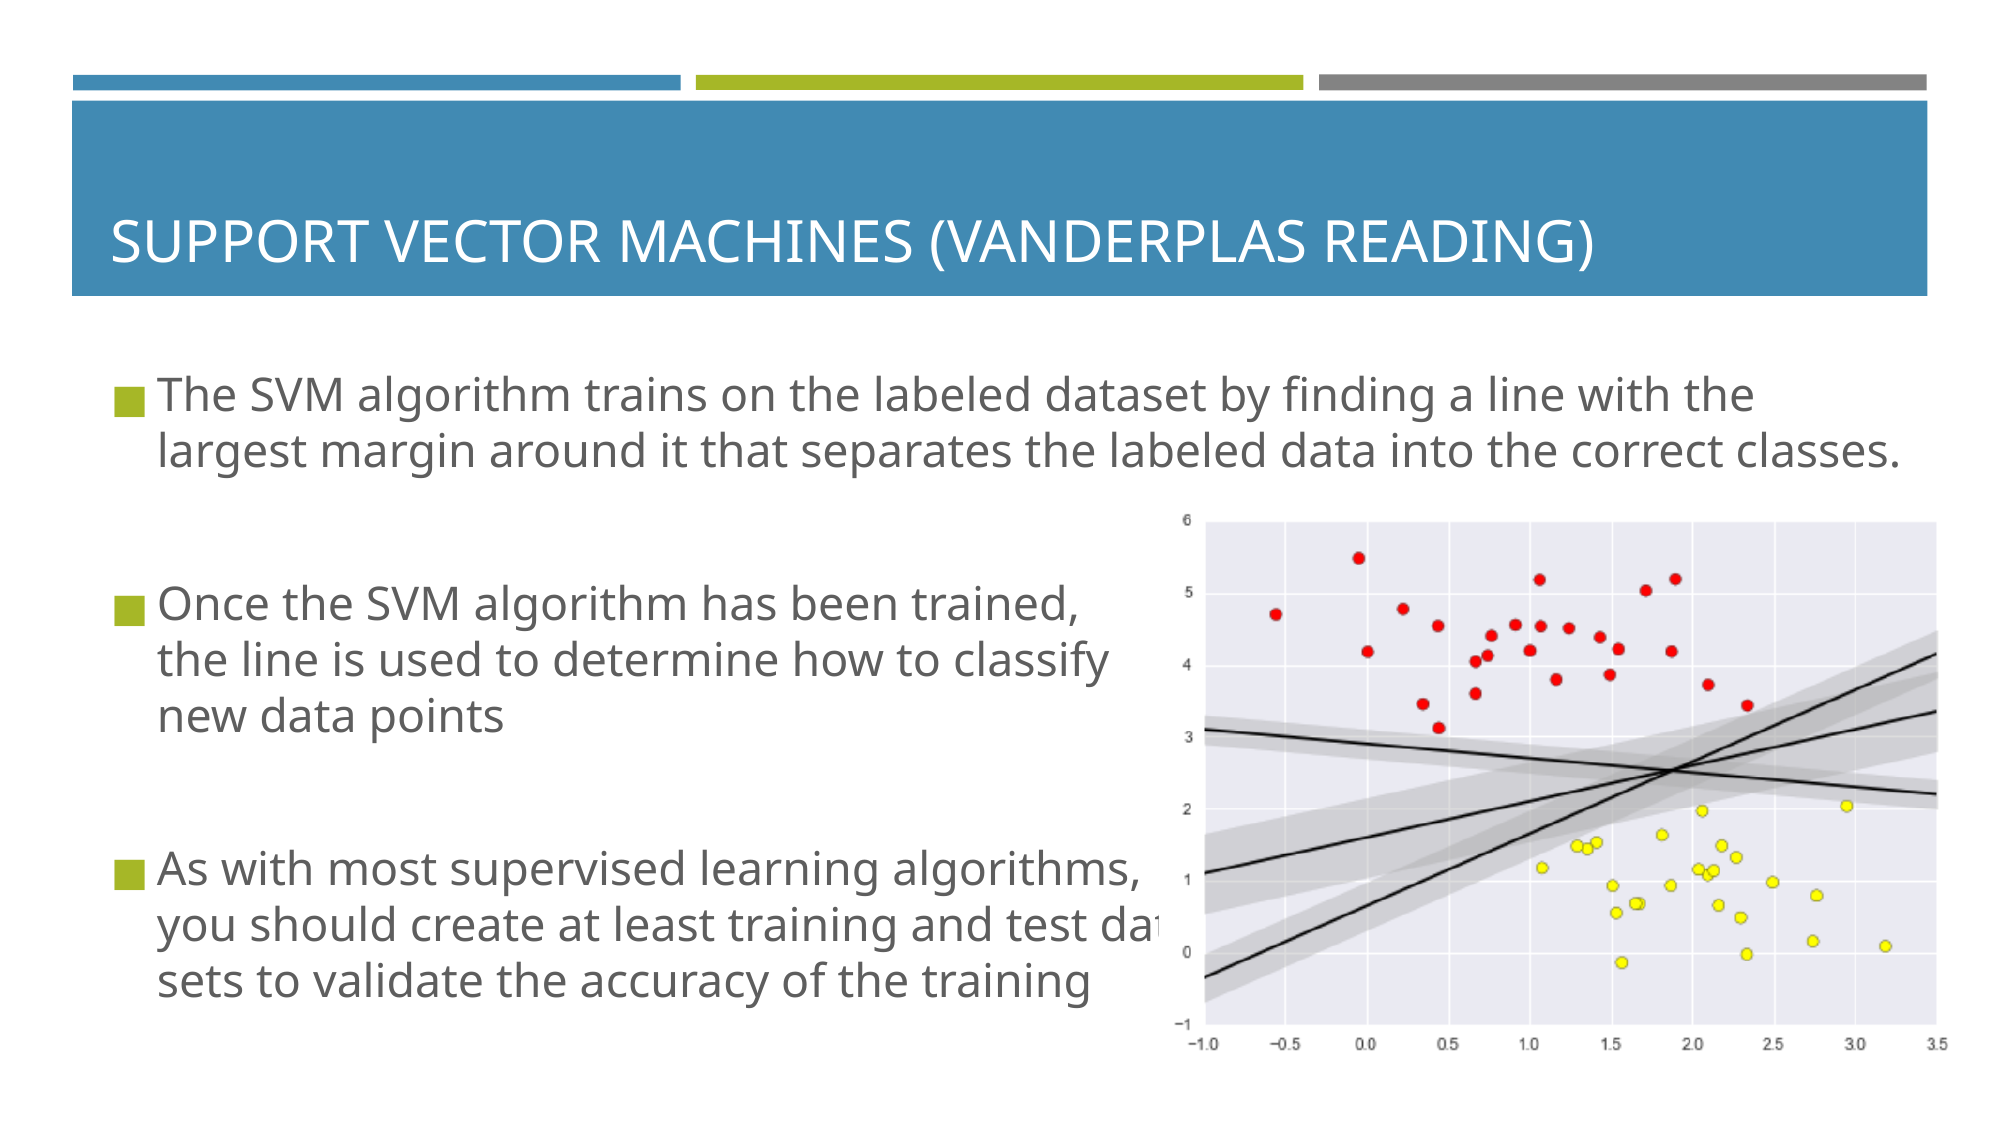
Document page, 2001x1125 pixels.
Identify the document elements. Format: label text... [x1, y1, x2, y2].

picture [1158, 497, 1961, 1066]
list The SVM algorithm trains on the labeled dataset by finding a line with the largest margin around it that separates the labeled data into the correct classes. Once the SVM algorithm has been trained, the line is used to determine how to classify new data points As with most supervised learning algorithms, you should create at least training and test data sets to validate the accuracy of the training [95, 357, 1920, 1066]
title SUPPORT VECTOR MACHINES (VANDERPLAS READING) [95, 115, 1905, 282]
